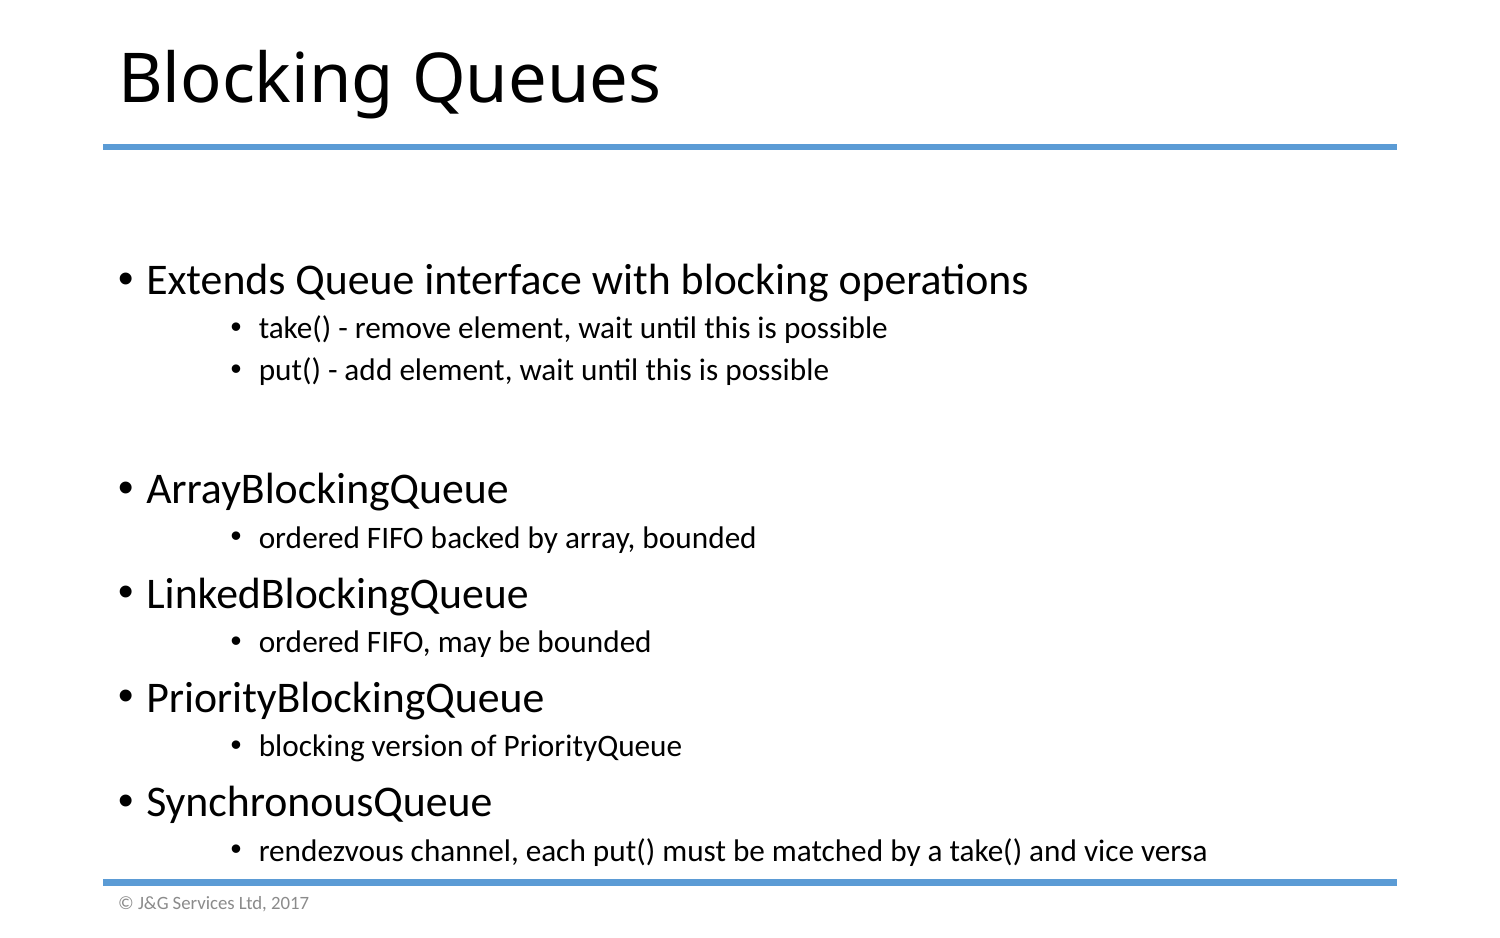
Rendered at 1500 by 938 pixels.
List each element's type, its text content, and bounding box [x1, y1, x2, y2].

title Blocking Queues [103, 27, 1397, 133]
list Extends Queue interface with blocking operations take() - remove element, wait until this is possible put() - add element, wait until this is possible ArrayBlockingQueue ordered FIFO backed by array, bounded LinkedBlockingQueue ordered FIFO, may be bounded PriorityBlockingQueue blocking version of PriorityQueue SynchronousQueue rendezvous channel, each put() must be matched by a take() and vice versa [103, 249, 1397, 845]
